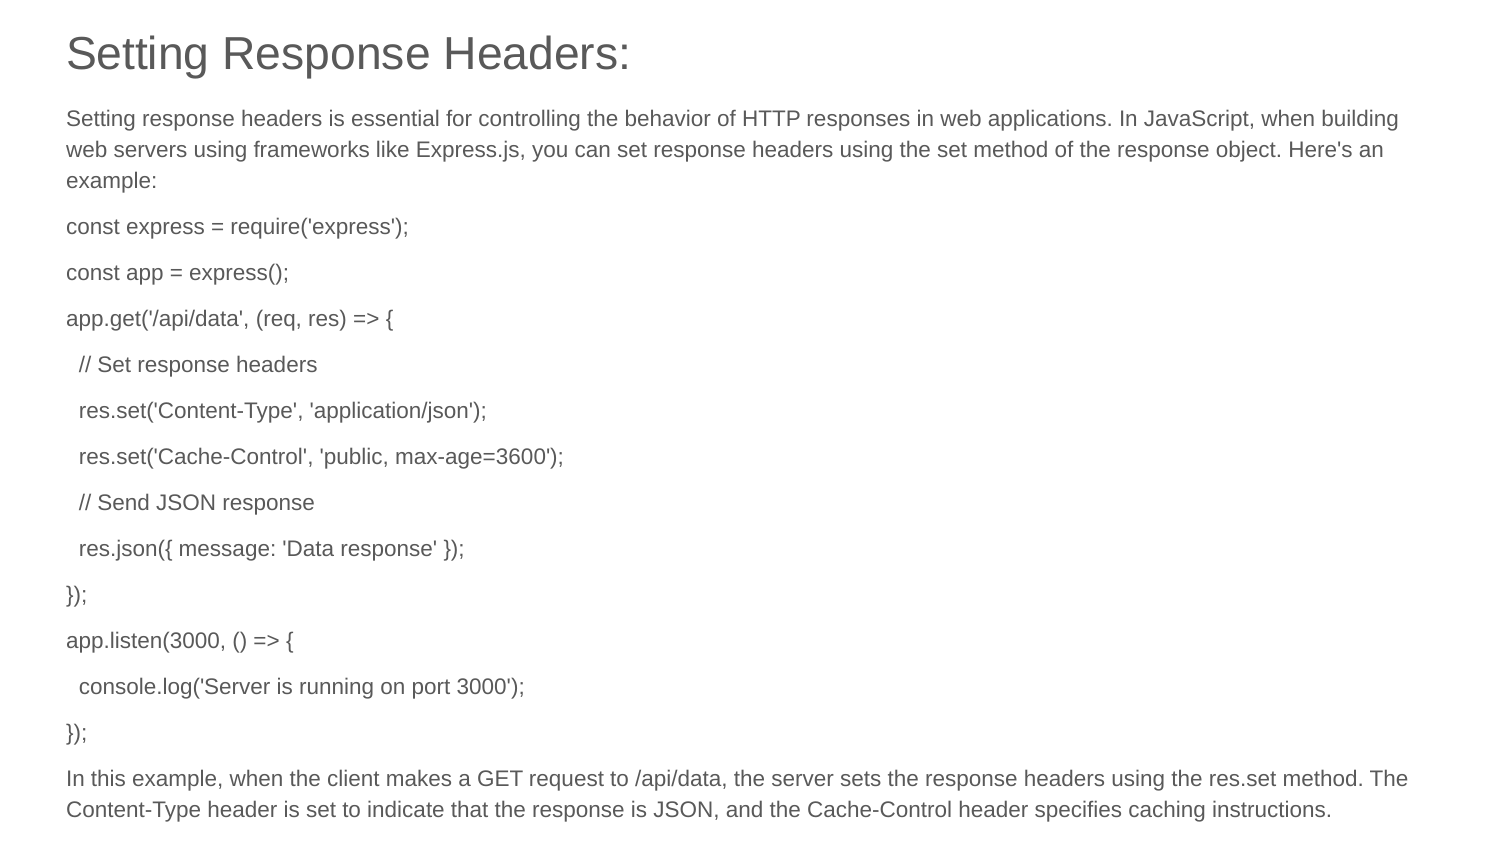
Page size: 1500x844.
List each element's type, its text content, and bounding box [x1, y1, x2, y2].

title Setting Response Headers: [51, 0, 1449, 85]
list Setting response headers is essential for controlling the behavior of HTTP responses in web applications. In JavaScript, when building web servers using frameworks like Express.js, you can set response headers using the set method of the response object. Here's an example: const express = require('express'); const app = express(); app.get('/api/data', (req, res) => { // Set response headers res.set('Content-Type', 'application/json'); res.set('Cache-Control', 'public, max-age=3600'); // Send JSON response res.json({ message: 'Data response' }); }); app.listen(3000, () => { console.log('Server is running on port 3000'); }); In this example, when the client makes a GET request to /api/data, the server sets the response headers using the res.set method. The Content-Type header is set to indicate that the response is JSON, and the Cache-Control header specifies caching instructions. [51, 85, 1449, 844]
